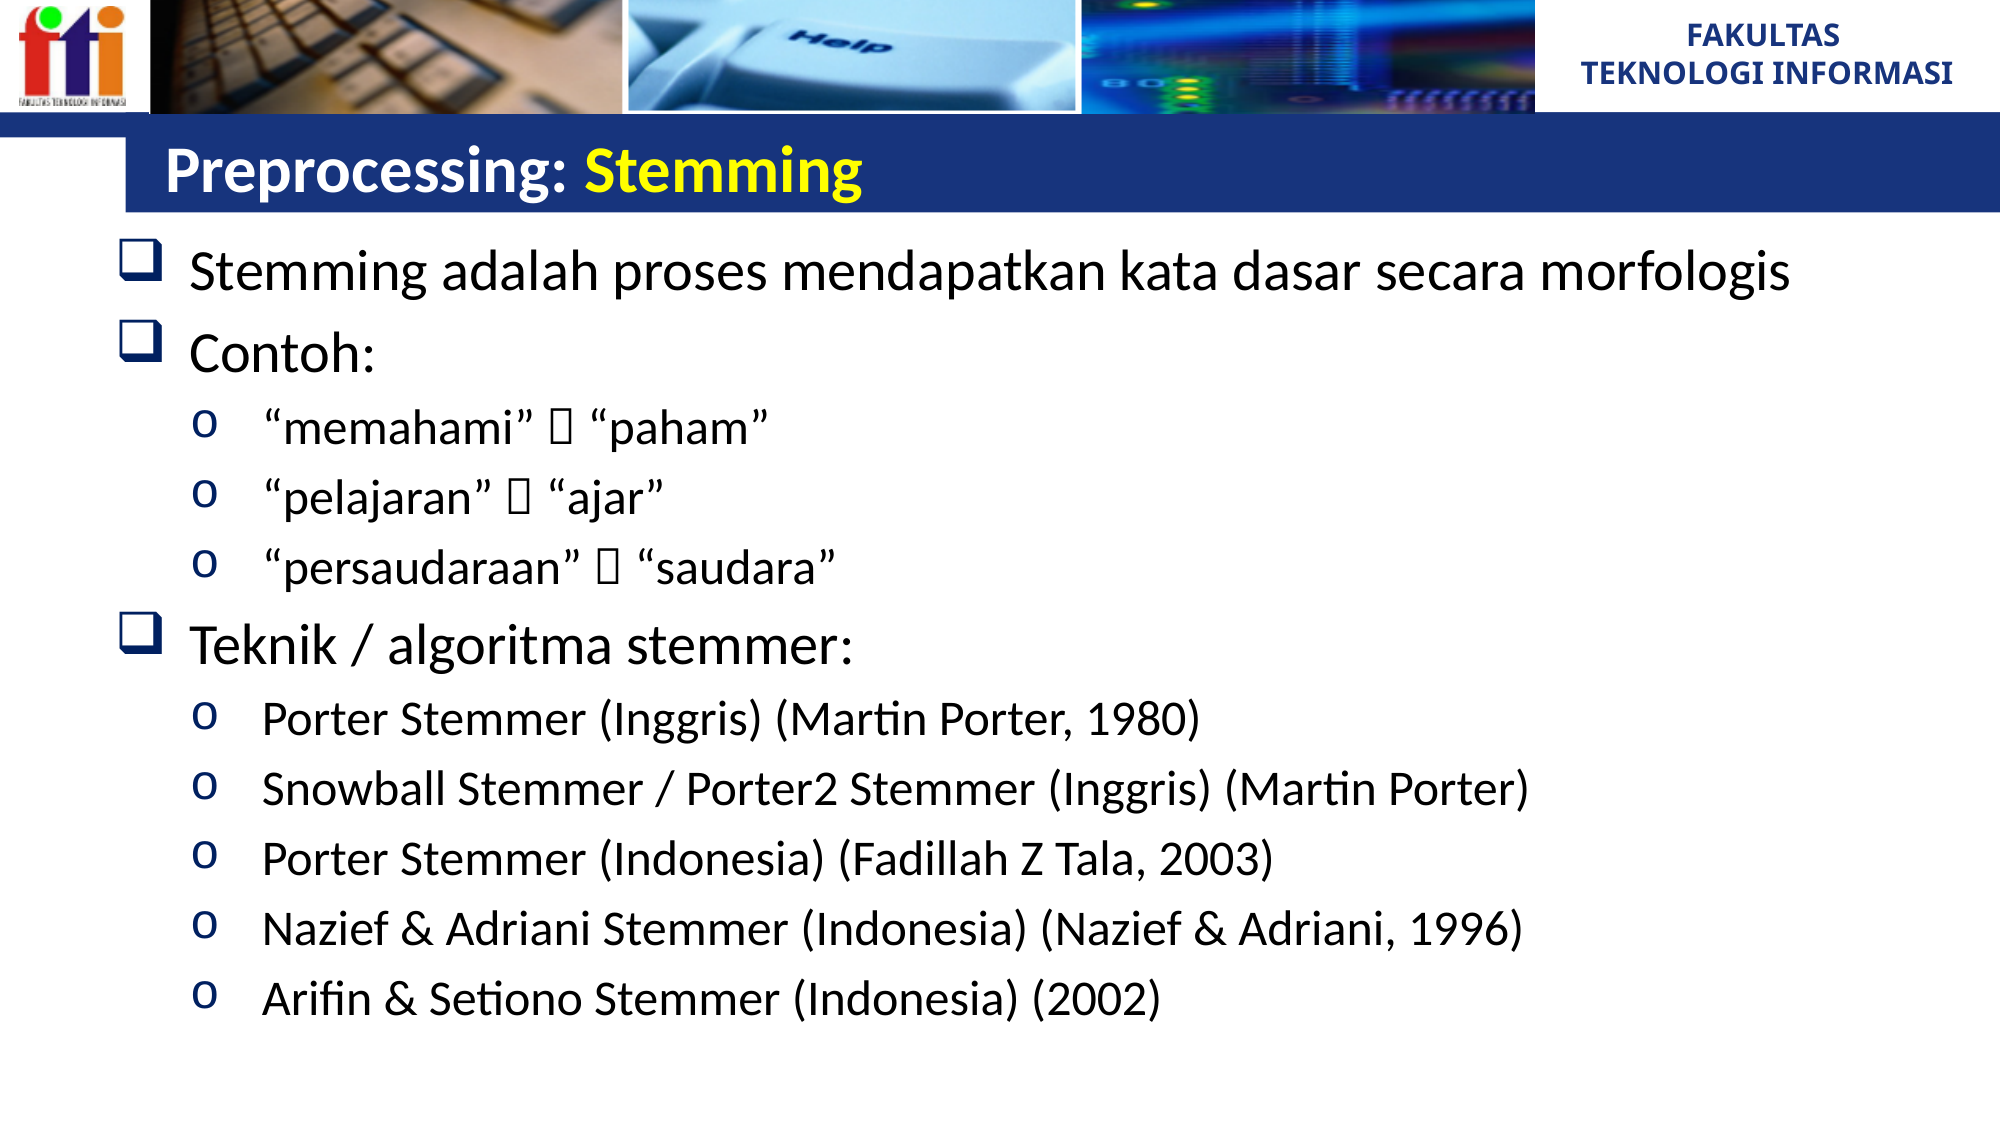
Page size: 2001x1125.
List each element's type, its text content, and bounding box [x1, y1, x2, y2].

picture [19, 6, 126, 106]
picture [149, 0, 1535, 114]
title Preprocessing: Stemming [149, 119, 1934, 213]
list Stemming adalah proses mendapatkan kata dasar secara morfologis Contoh: “memahami”  “paham” “pelajaran”  “ajar” “persaudaraan”  “saudara” Teknik / algoritma stemmer: Porter Stemmer (Inggris) (Martin Porter, 1980) Snowball Stemmer / Porter2 Stemmer (Inggris) (Martin Porter) Porter Stemmer (Indonesia) (Fadillah Z Tala, 2003) Nazief & Adriani Stemmer (Indonesia) (Nazief & Adriani, 1996) Arifin & Setiono Stemmer (Indonesia) (2002) [99, 224, 1901, 1038]
